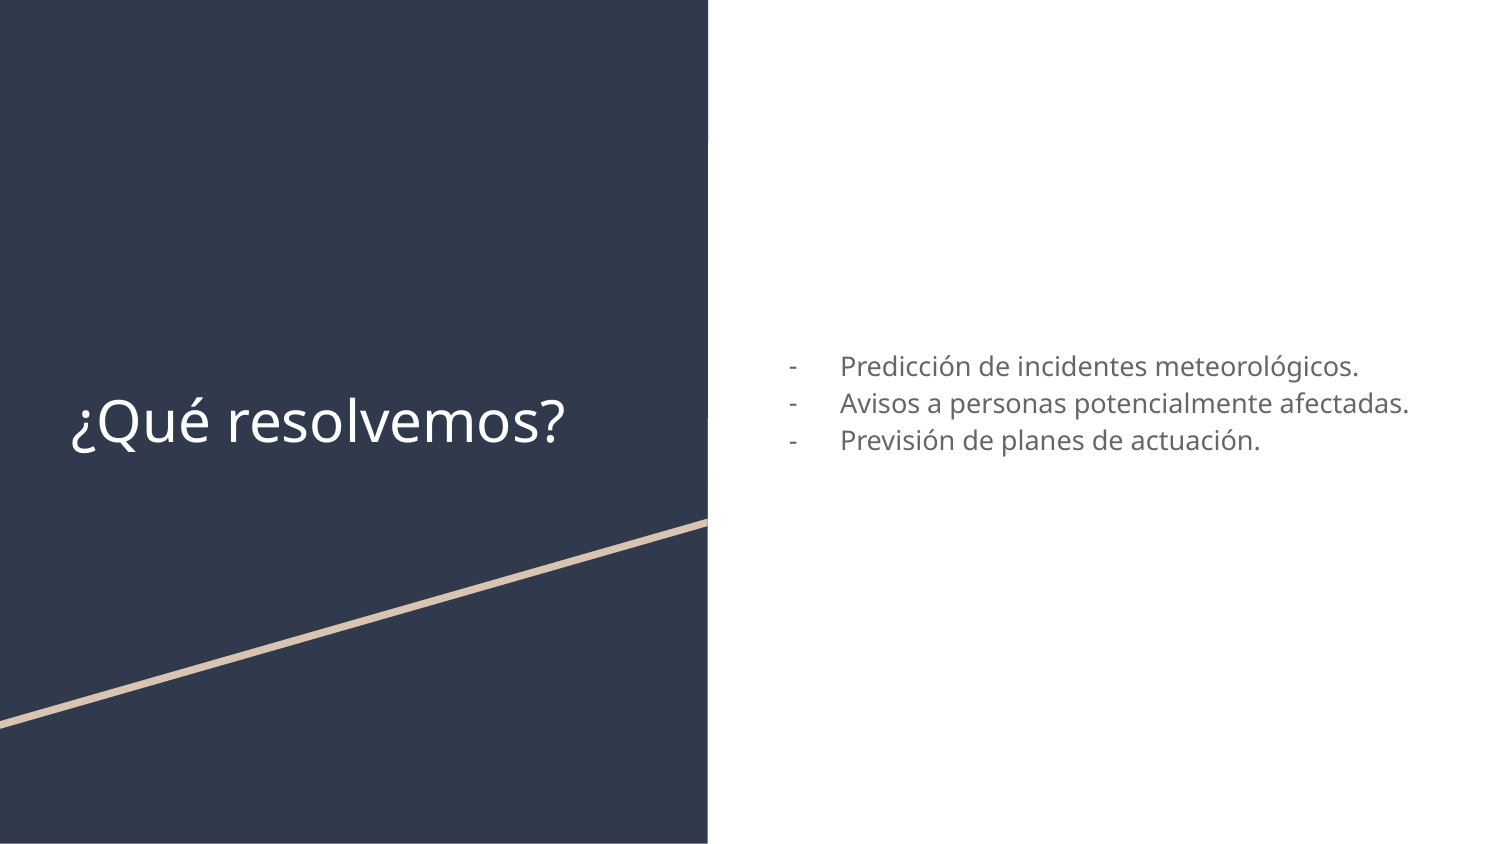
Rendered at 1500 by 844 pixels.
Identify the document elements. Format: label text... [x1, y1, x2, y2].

title ¿Qué resolvemos? [56, 368, 665, 475]
list Predicción de incidentes meteorológicos. Avisos a personas potencialmente afectadas. Previsión de planes de actuación. [750, 329, 1434, 475]
